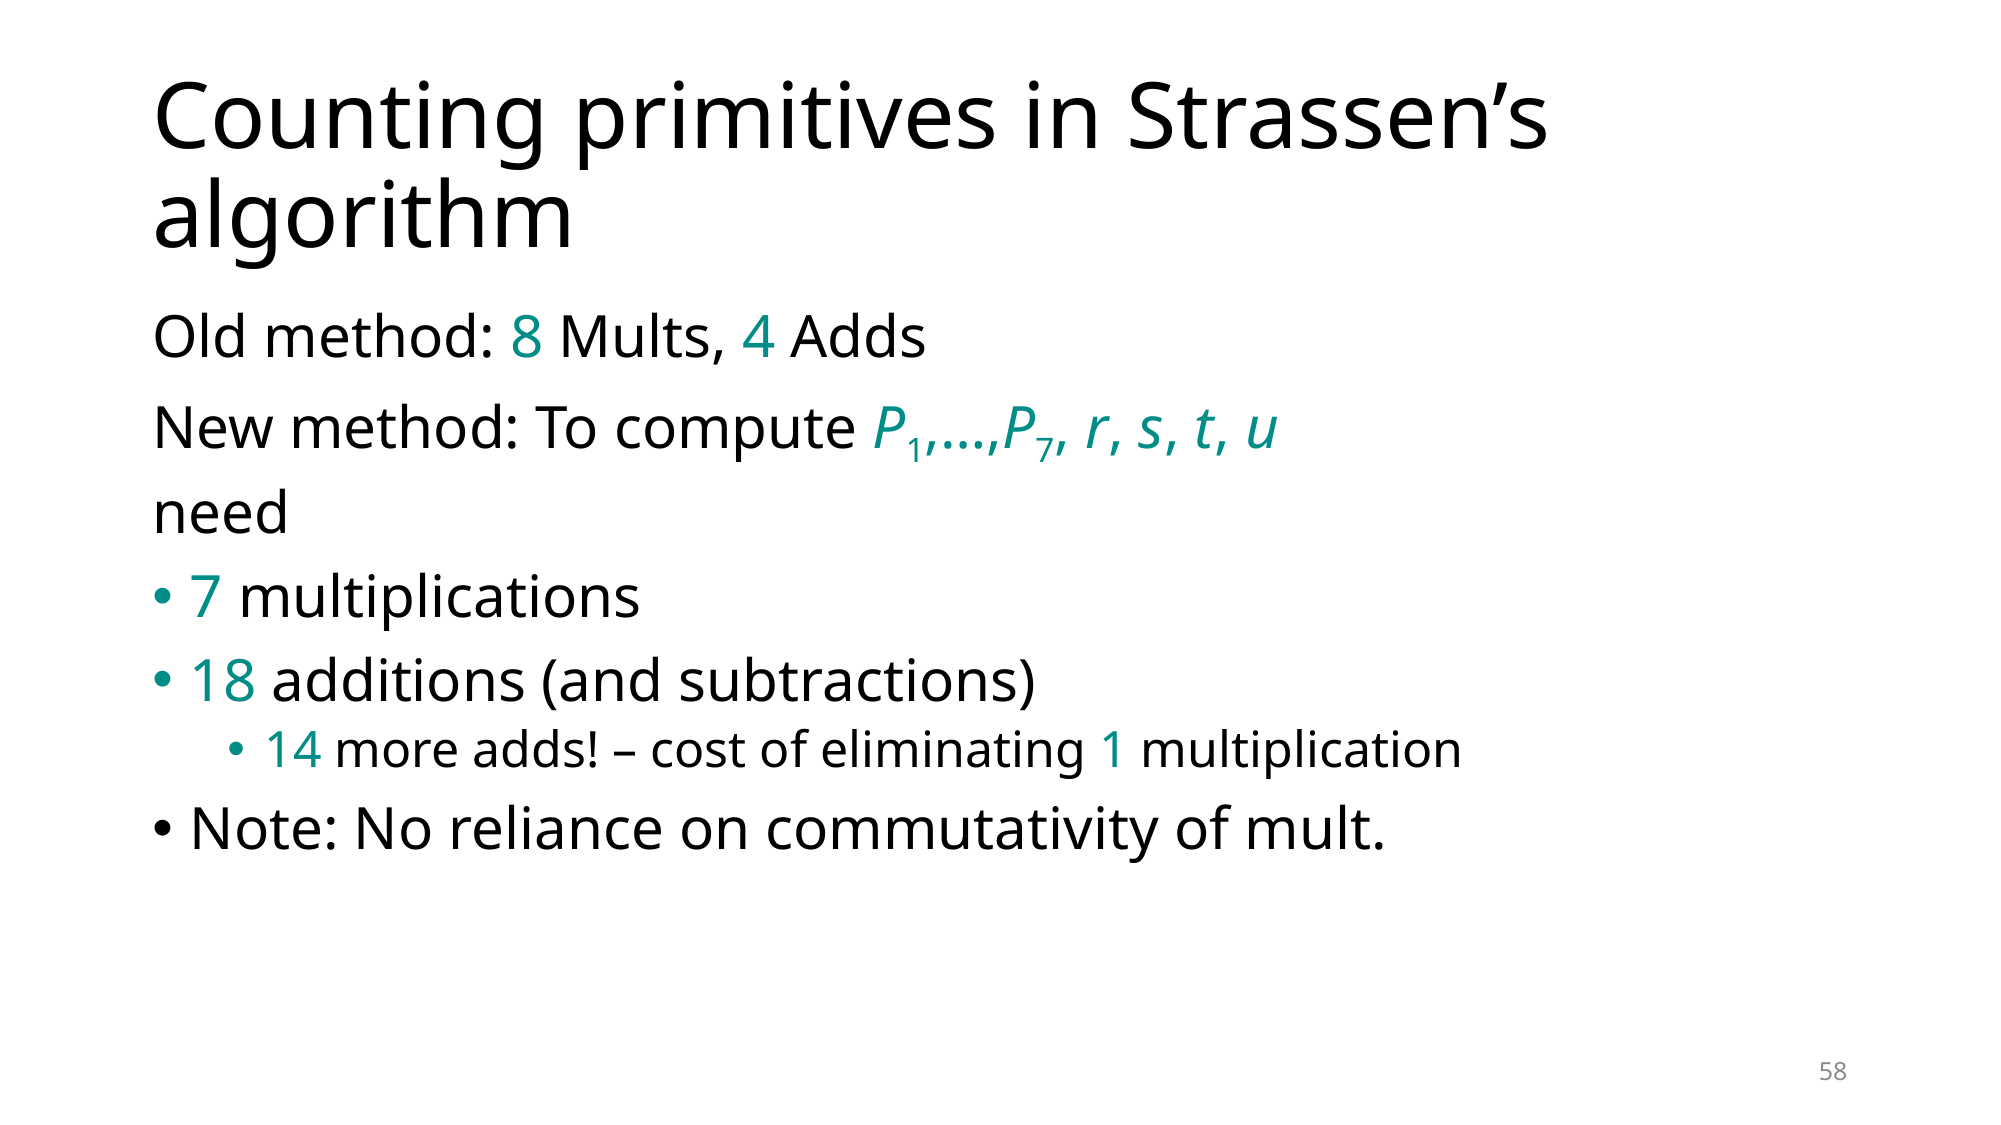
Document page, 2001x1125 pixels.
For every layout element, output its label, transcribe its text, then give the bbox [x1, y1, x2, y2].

list Old method: 8 Mults, 4 Adds New method: To compute P1,…,P7, r, s, t, u need 7 multiplications 18 additions (and subtractions) 14 more adds! – cost of eliminating 1 multiplication Note: No reliance on commutativity of mult. [137, 299, 1863, 1014]
title Counting primitives in Strassen’s algorithm [137, 59, 1863, 278]
slide_number 58 [1412, 1042, 1863, 1103]
